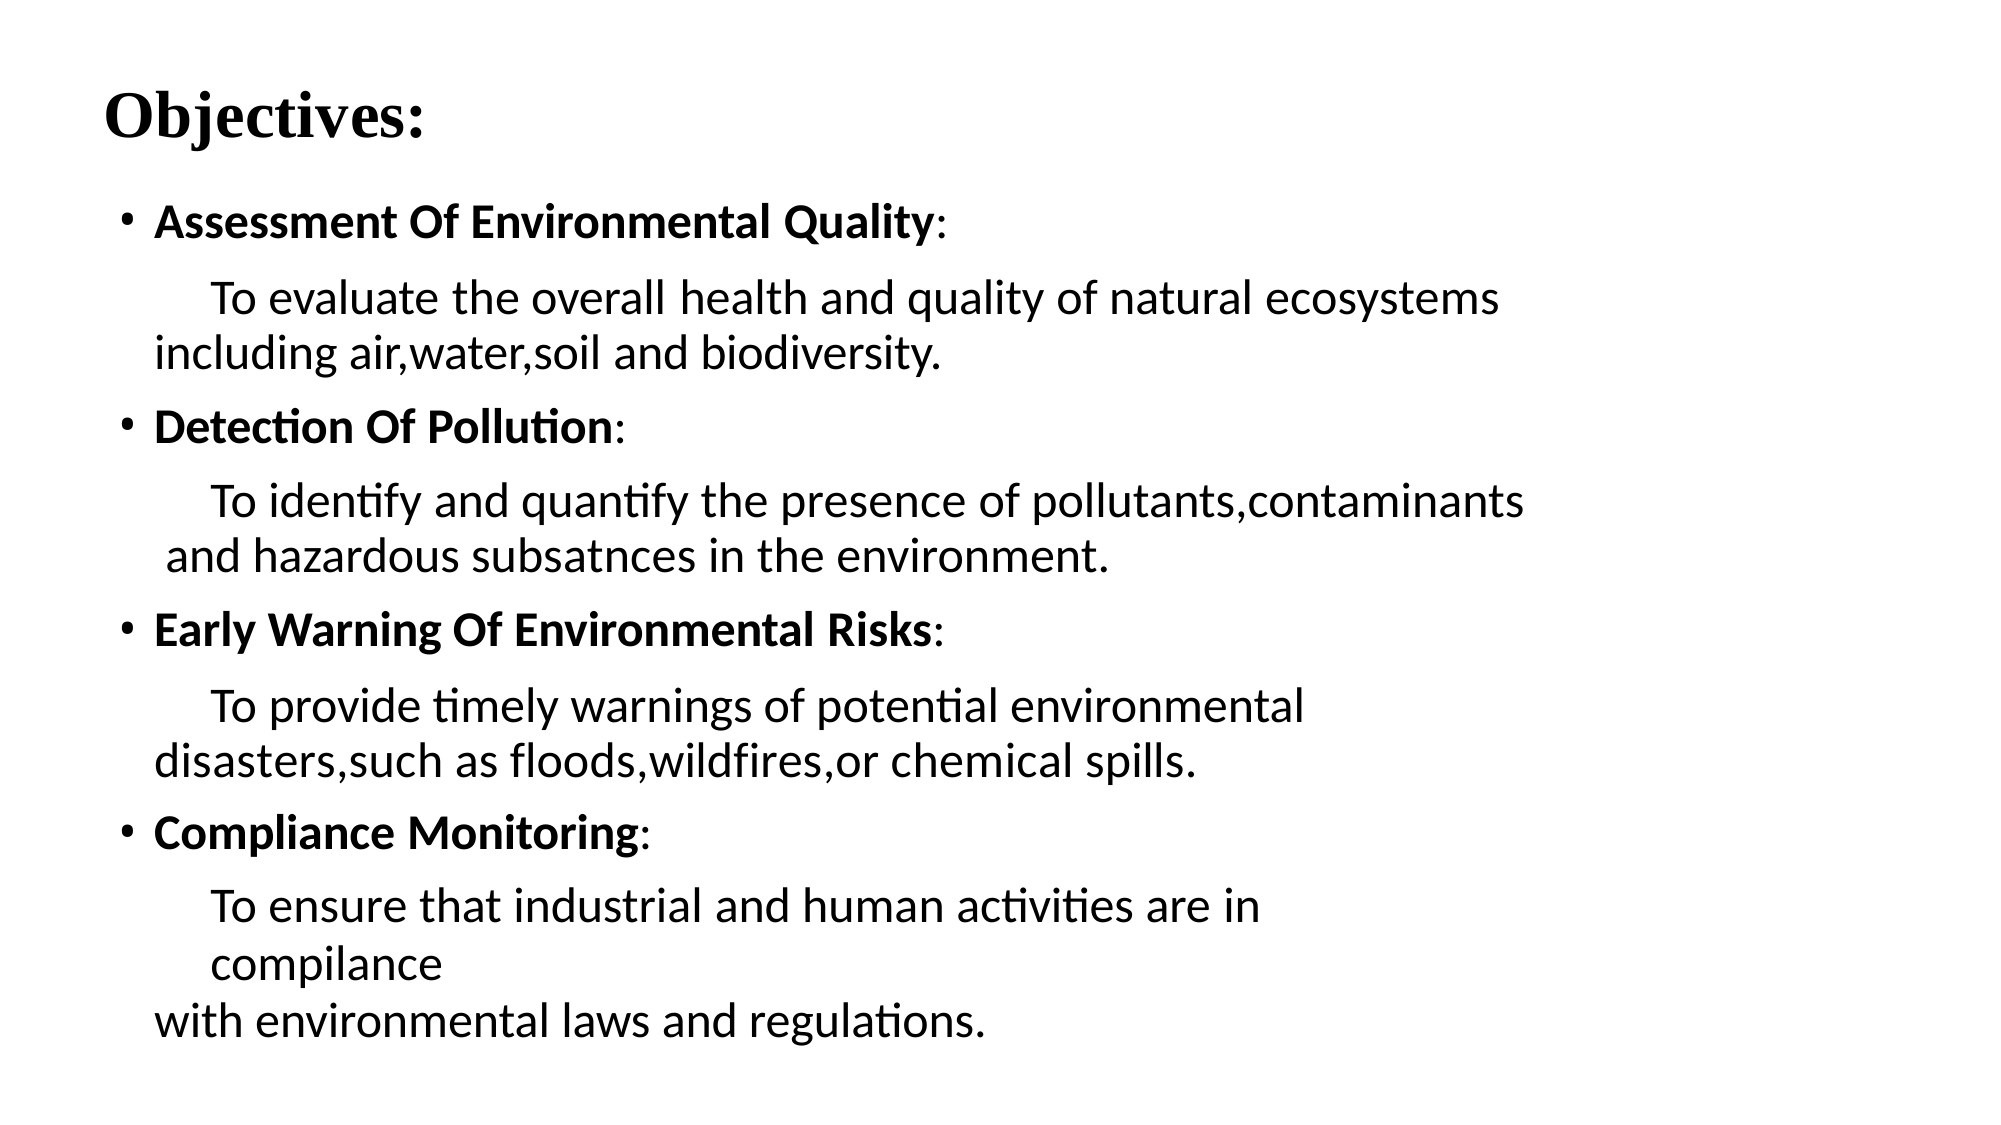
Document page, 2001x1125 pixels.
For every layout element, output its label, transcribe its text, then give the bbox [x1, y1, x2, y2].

text_box Assessment Of Environmental Quality: To evaluate the overall health and quality of natural ecosystems including air,water,soil and biodiversity. Detection Of Pollution: To identify and quantify the presence of pollutants,contaminants and hazardous subsatnces in the environment. Early Warning Of Environmental Risks: To provide timely warnings of potential environmental disasters,such as floods,wildfires,or chemical spills. Compliance Monitoring: To ensure that industrial and human activities are in compilance with environmental laws and regulations. [116, 171, 1534, 1048]
title Objectives: [101, 68, 429, 260]
